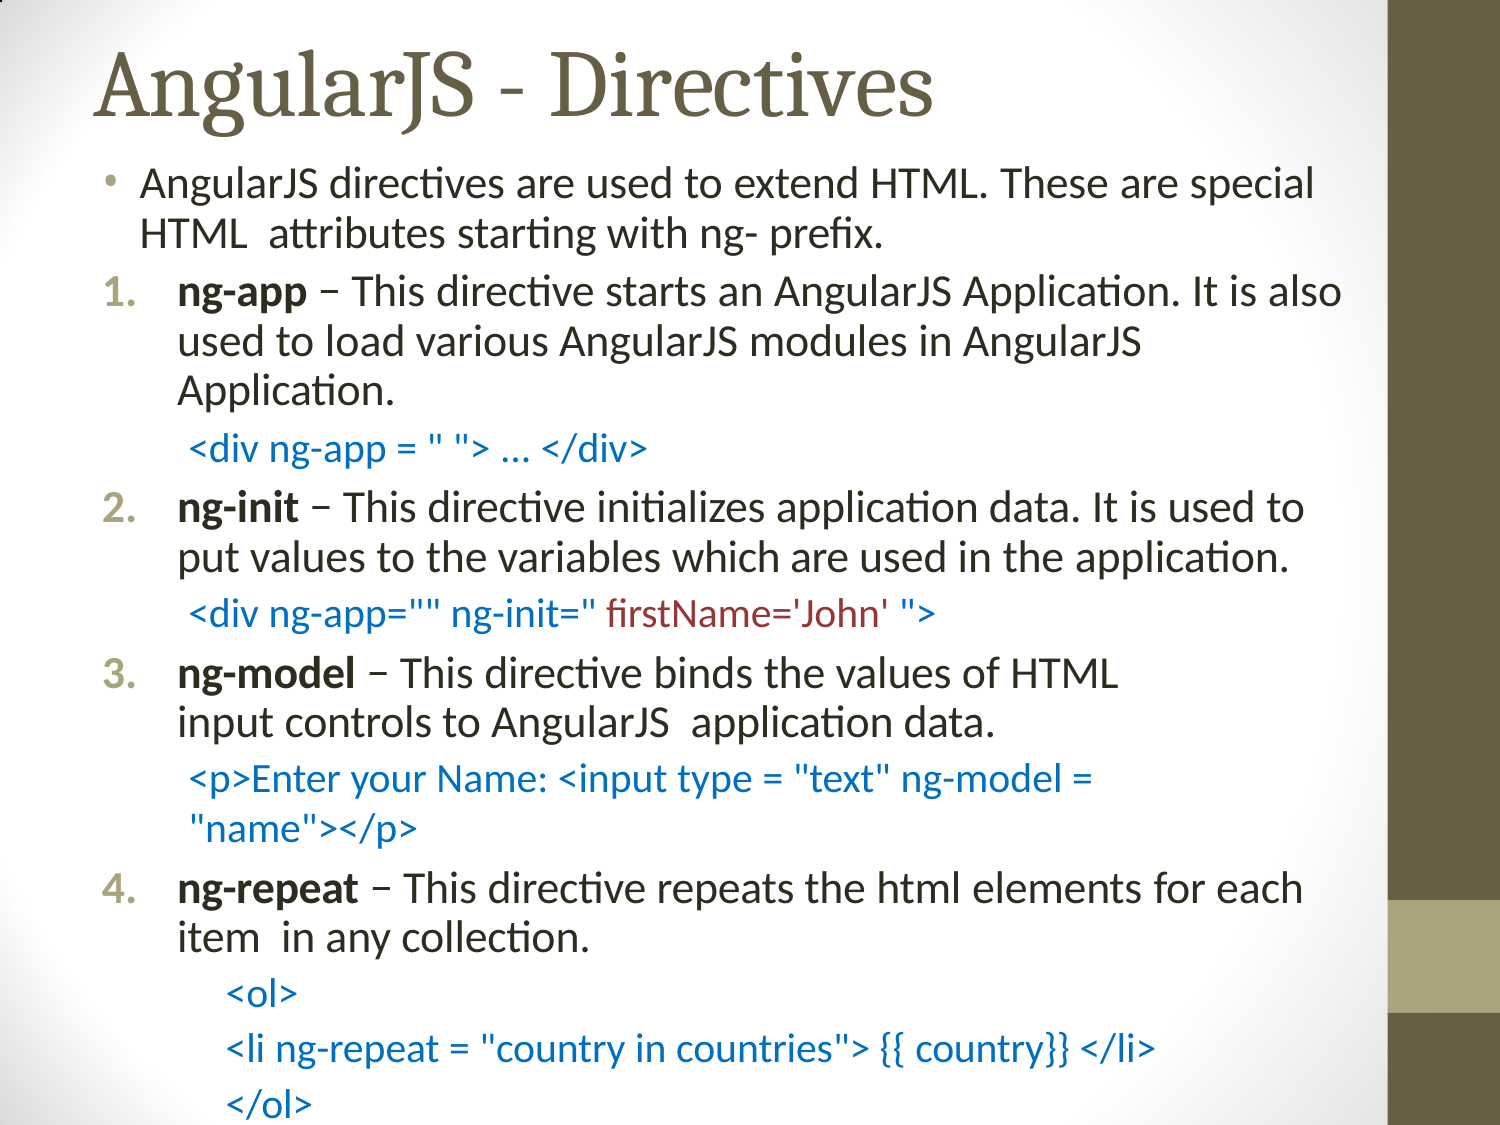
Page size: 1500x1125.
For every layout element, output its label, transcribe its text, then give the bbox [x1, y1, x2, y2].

picture [0, 0, 1387, 1125]
title AngularJS - Directives [91, 18, 1200, 209]
text_box AngularJS directives are used to extend HTML. These are special HTML attributes starting with ng- prefix. ng-app − This directive starts an AngularJS Application. It is also used to load various AngularJS modules in AngularJS Application. <div ng-app = " "> ... </div> ng-init − This directive initializes application data. It is used to put values to the variables which are used in the application. <div ng-app="" ng-init=" firstName='John' "> ng-model − This directive binds the values of HTML input controls to AngularJS application data. <p>Enter your Name: <input type = "text" ng-model = "name"></p> ng-repeat − This directive repeats the html elements for each item in any collection. <ol> <li ng-repeat = "country in countries"> {{ country}} </li> </ol> [99, 149, 1354, 1125]
